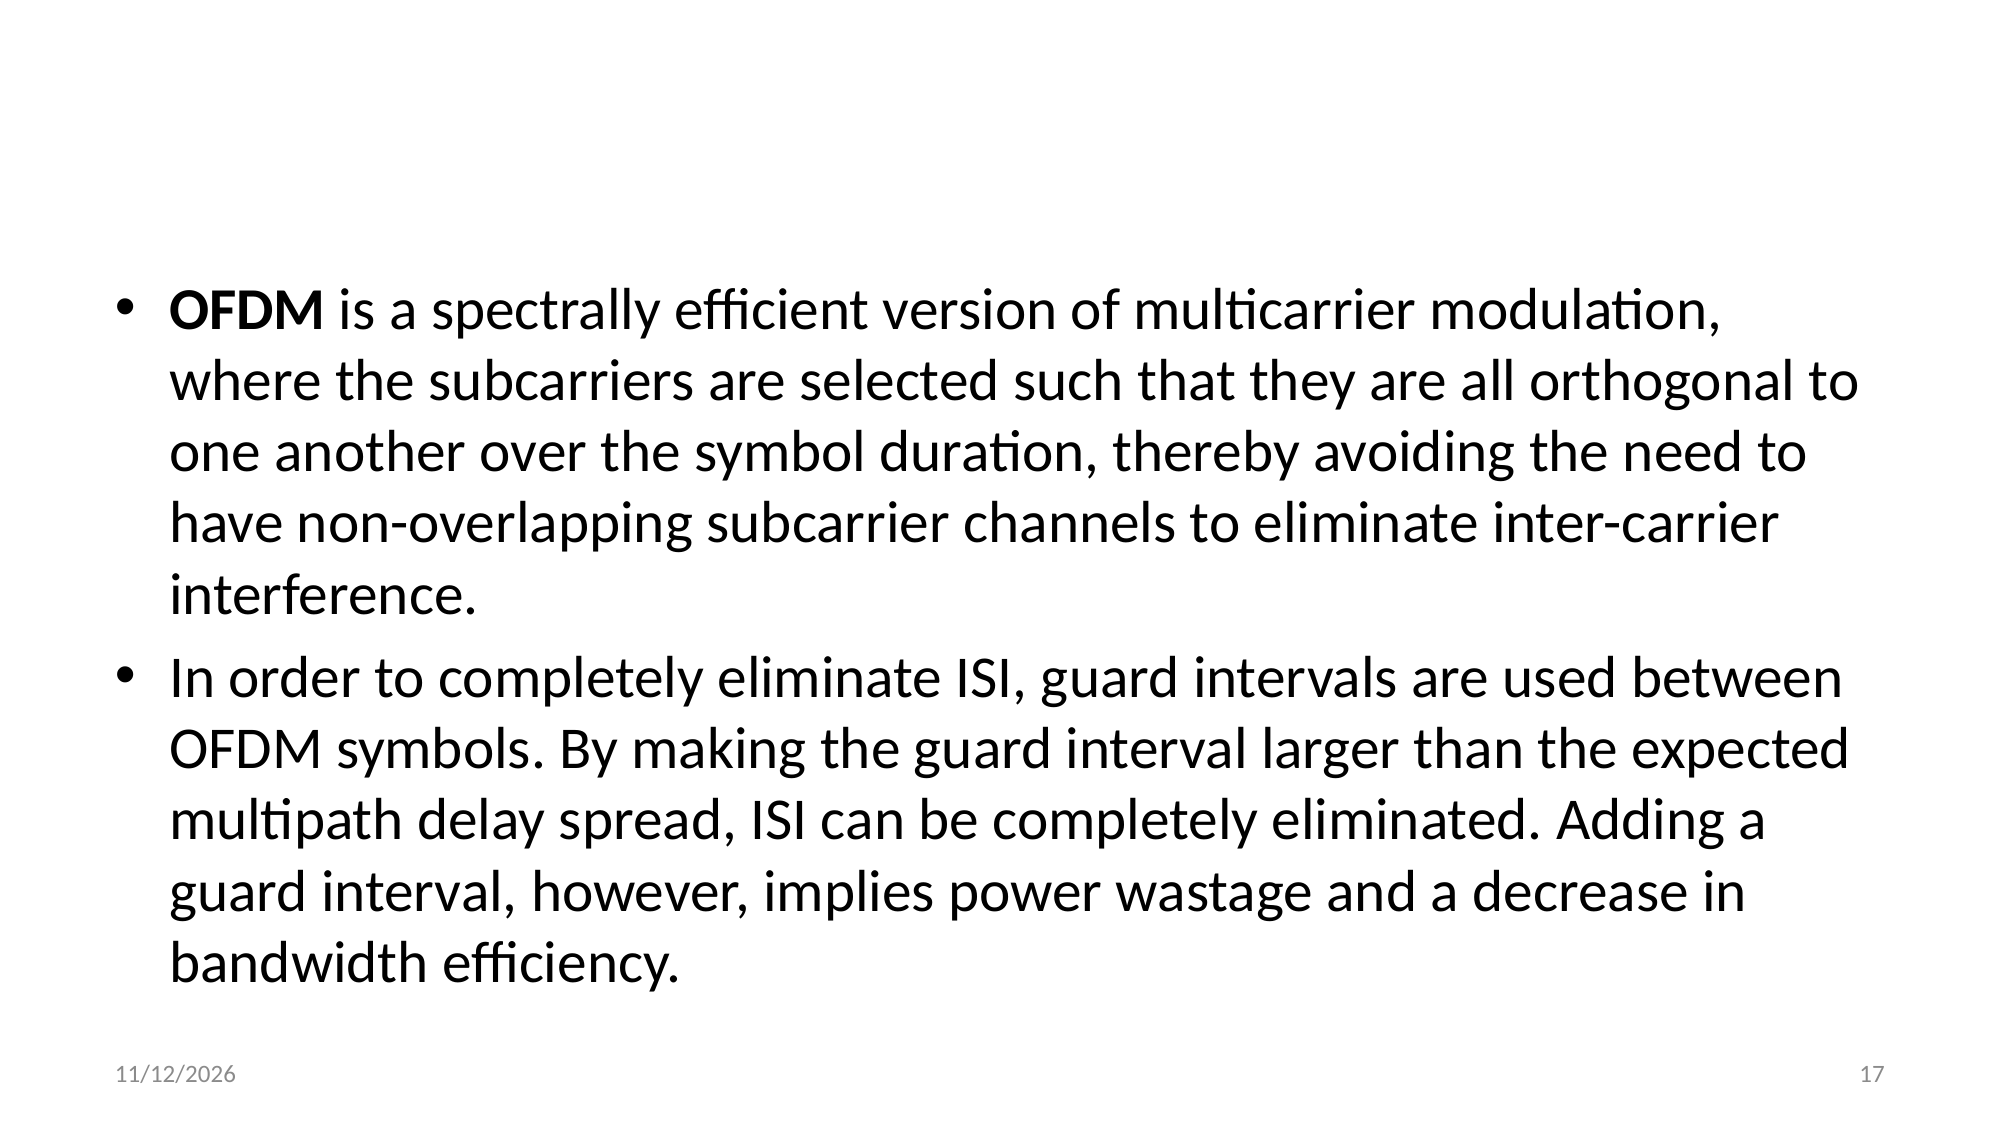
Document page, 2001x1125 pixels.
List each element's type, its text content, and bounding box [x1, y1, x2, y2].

slide_number 17 [1433, 1042, 1900, 1103]
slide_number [99, 1042, 567, 1103]
list OFDM is a spectrally efficient version of multicarrier modulation, where the subcarriers are selected such that they are all orthogonal to one another over the symbol duration, thereby avoiding the need to have non-overlapping subcarrier channels to eliminate inter-carrier interference. In order to completely eliminate ISI, guard intervals are used between OFDM symbols. By making the guard interval larger than the expected multipath delay spread, ISI can be completely eliminated. Adding a guard interval, however, implies power wastage and a decrease in bandwidth efficiency. [99, 262, 1900, 1005]
